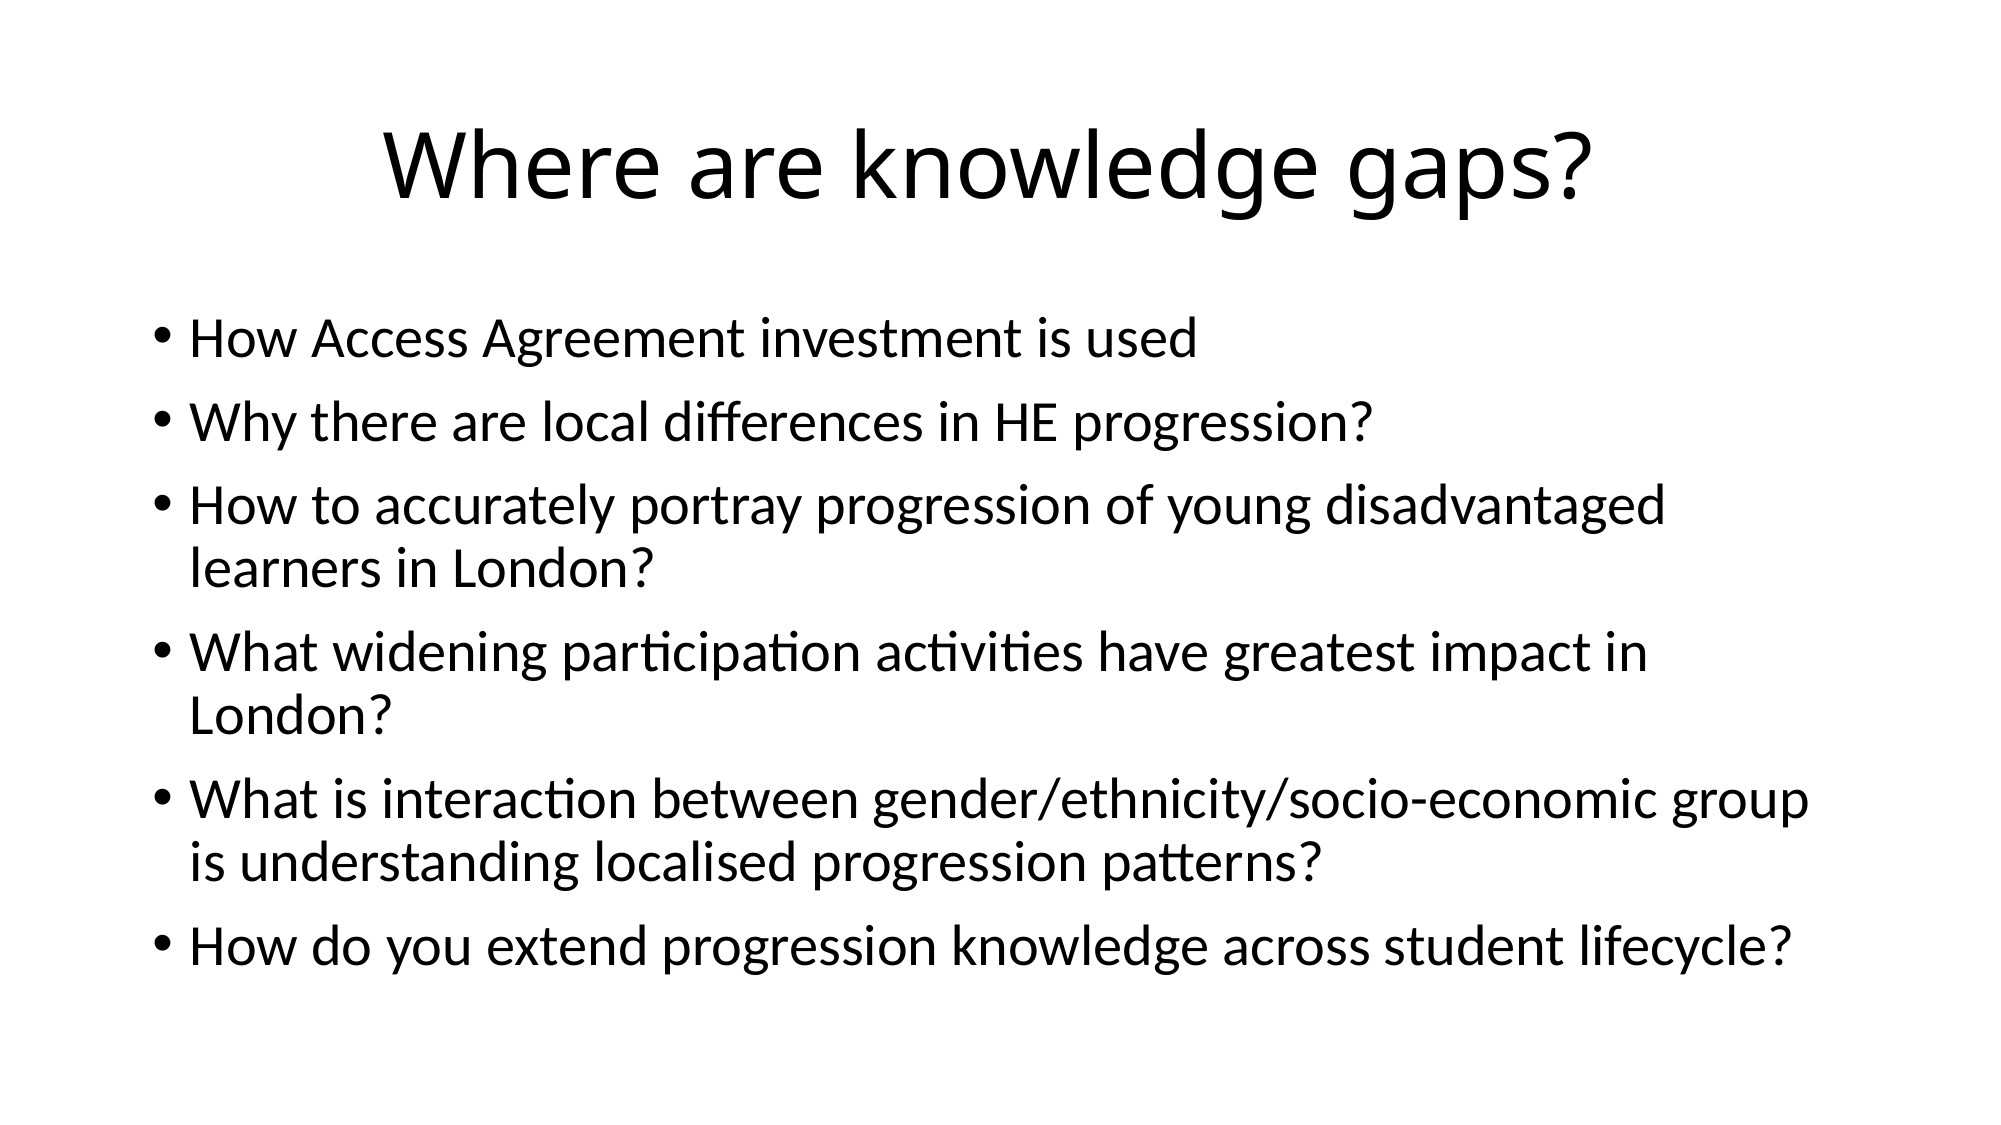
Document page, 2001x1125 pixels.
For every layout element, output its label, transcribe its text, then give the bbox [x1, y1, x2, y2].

list How Access Agreement investment is used Why there are local differences in HE progression? How to accurately portray progression of young disadvantaged learners in London? What widening participation activities have greatest impact in London? What is interaction between gender/ethnicity/socio-economic group is understanding localised progression patterns? How do you extend progression knowledge across student lifecycle? [137, 299, 1863, 1014]
title Where are knowledge gaps? [137, 59, 1863, 278]
